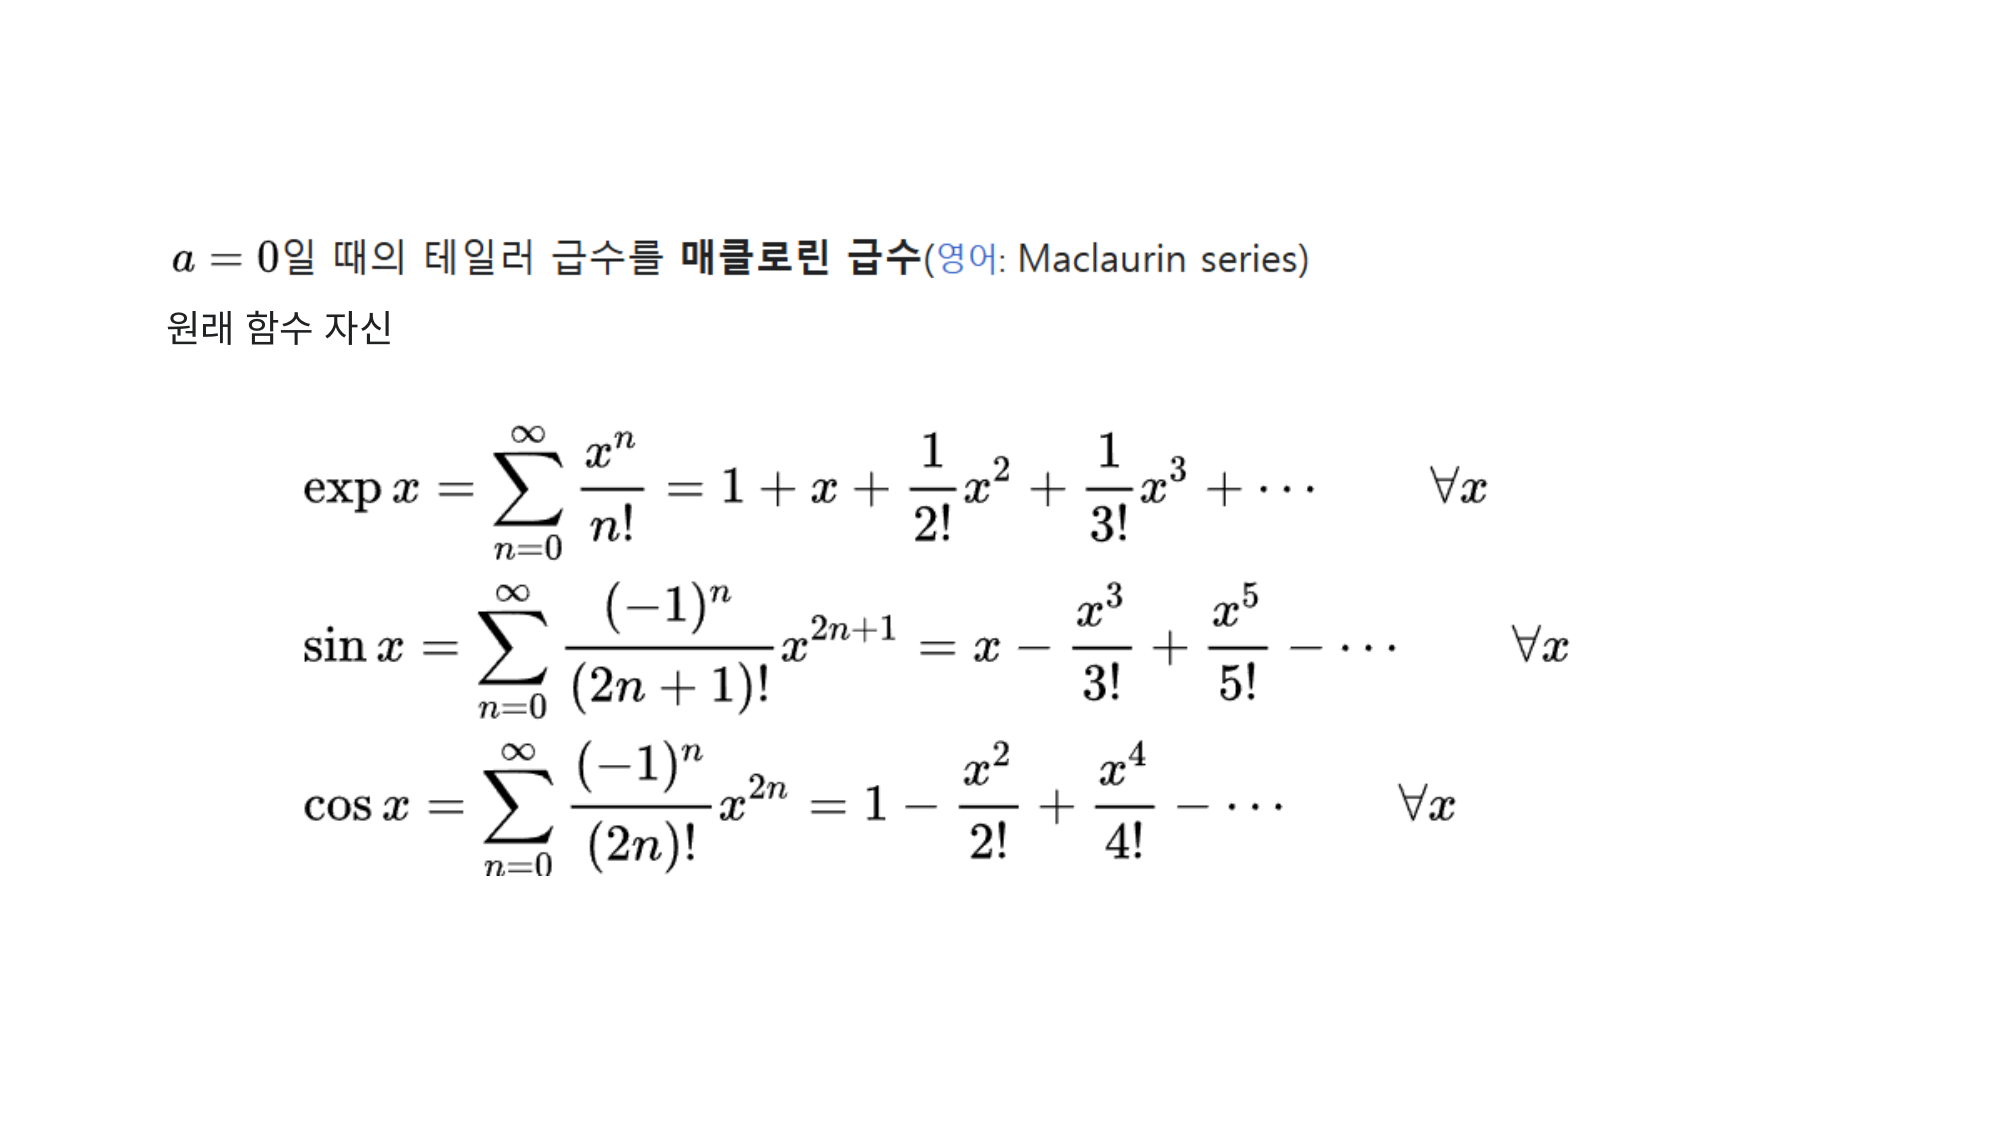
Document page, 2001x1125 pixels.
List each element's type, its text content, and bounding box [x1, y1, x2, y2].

picture [163, 229, 1310, 293]
text_box 원래 함수 자신 [151, 297, 1152, 358]
picture [285, 423, 1628, 876]
